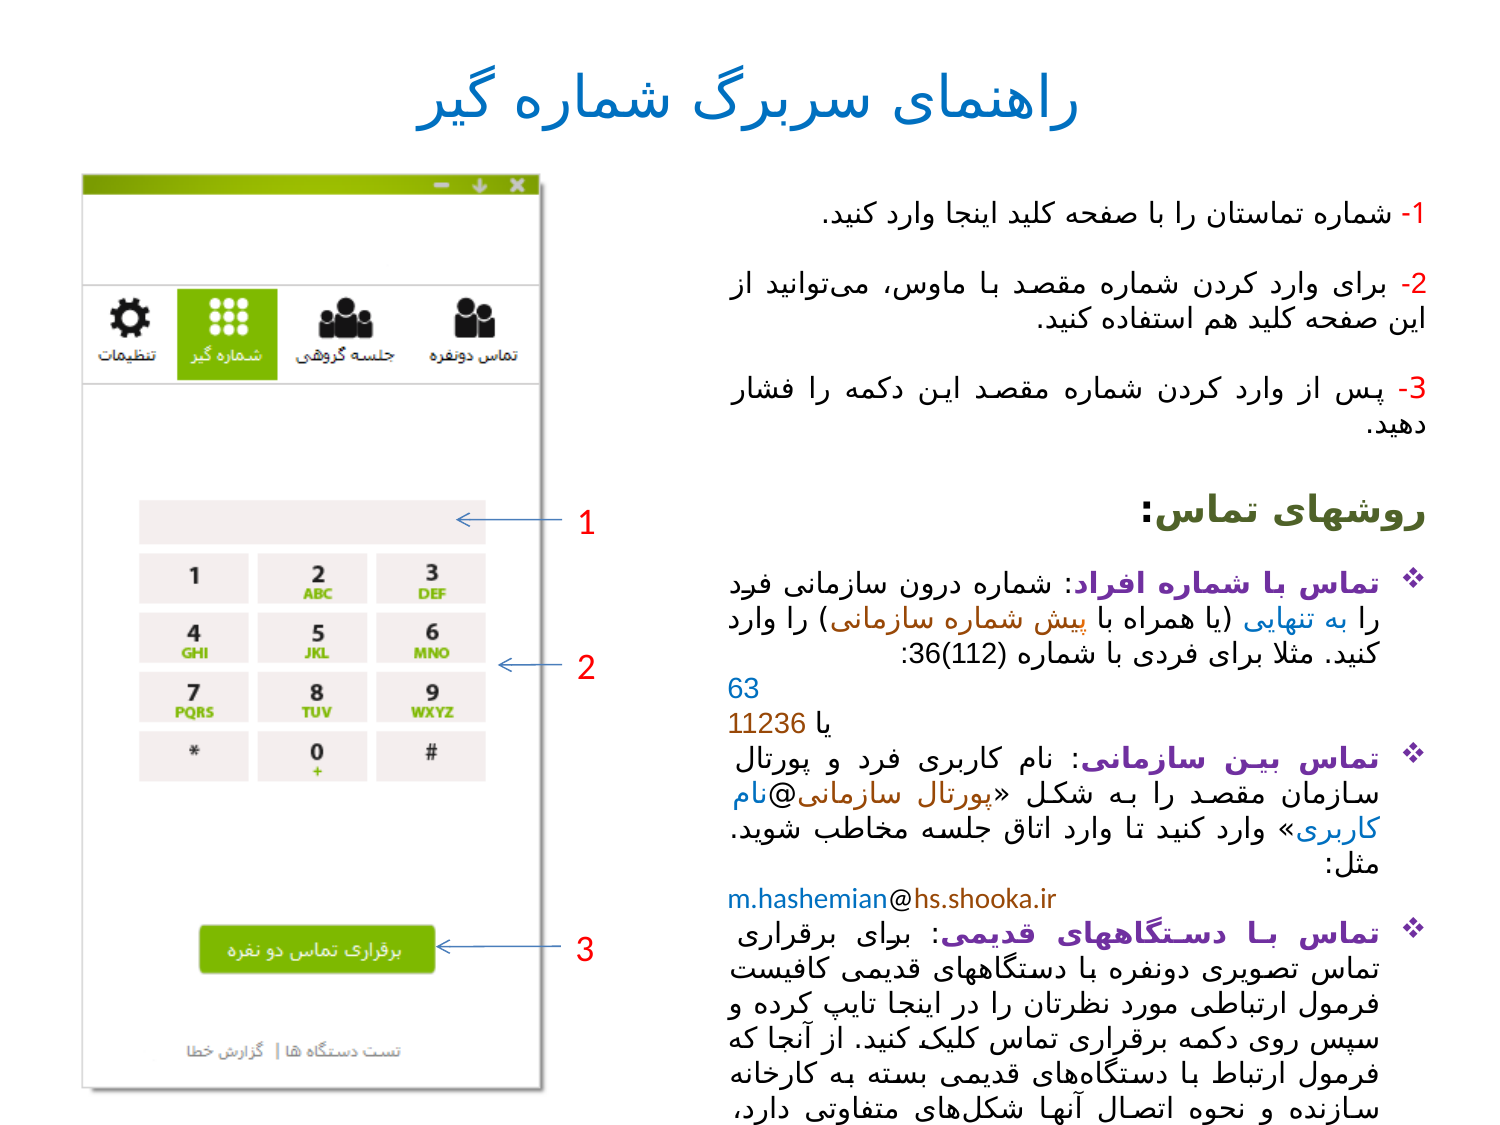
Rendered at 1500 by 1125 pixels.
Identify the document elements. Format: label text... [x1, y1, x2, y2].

text_box 1 [569, 489, 611, 550]
picture [64, 160, 565, 1119]
text_box 3 [569, 916, 610, 977]
title راهنمای سربرگ شماره گیر [75, 0, 1425, 188]
text_box 2 [569, 634, 611, 695]
text_box 1- شماره تماستان را با صفحه کلید اینجا وارد کنید. 2- برای وارد کردن شماره مقصد با ماوس، می‌توانید از این صفحه کلید هم استفاده کنید. 3- پس از وارد کردن شماره مقصد این دکمه را فشار دهید. روشهای تماس: تماس با شماره افراد: شماره درون سازمانی فرد را به تنهایی (یا همراه با پیش شماره سازمانی) را وارد کنید. مثلا برای فردی با شماره (112)36: 63 یا 11236 تماس بین سازمانی: نام کاربری فرد و پورتال سازمان مقصد را به شکل «پورتال سازمانی@نام کاربری» وارد کنید تا وارد اتاق جلسه مخاطب شوید. مثل: m.hashemian@hs.shooka.ir تماس با دستگاههای قدیمی: برای برقراری تماس تصویری دونفره با دستگاههای قدیمی کافیست فرمول ارتباطی مورد نظرتان را در اینجا تایپ کرده و سپس روی دکمه برقراری تماس کلیک کنید. از آنجا که فرمول ارتباط با دستگاه‌های قدیمی بسته به کارخانه سازنده و نحوه اتصال آنها شکل‌های متفاوتی دارد، برای دریافت اطلاعات بیشتر با واحد پشتیبانی تماس بگیرید. [712, 187, 1442, 1125]
